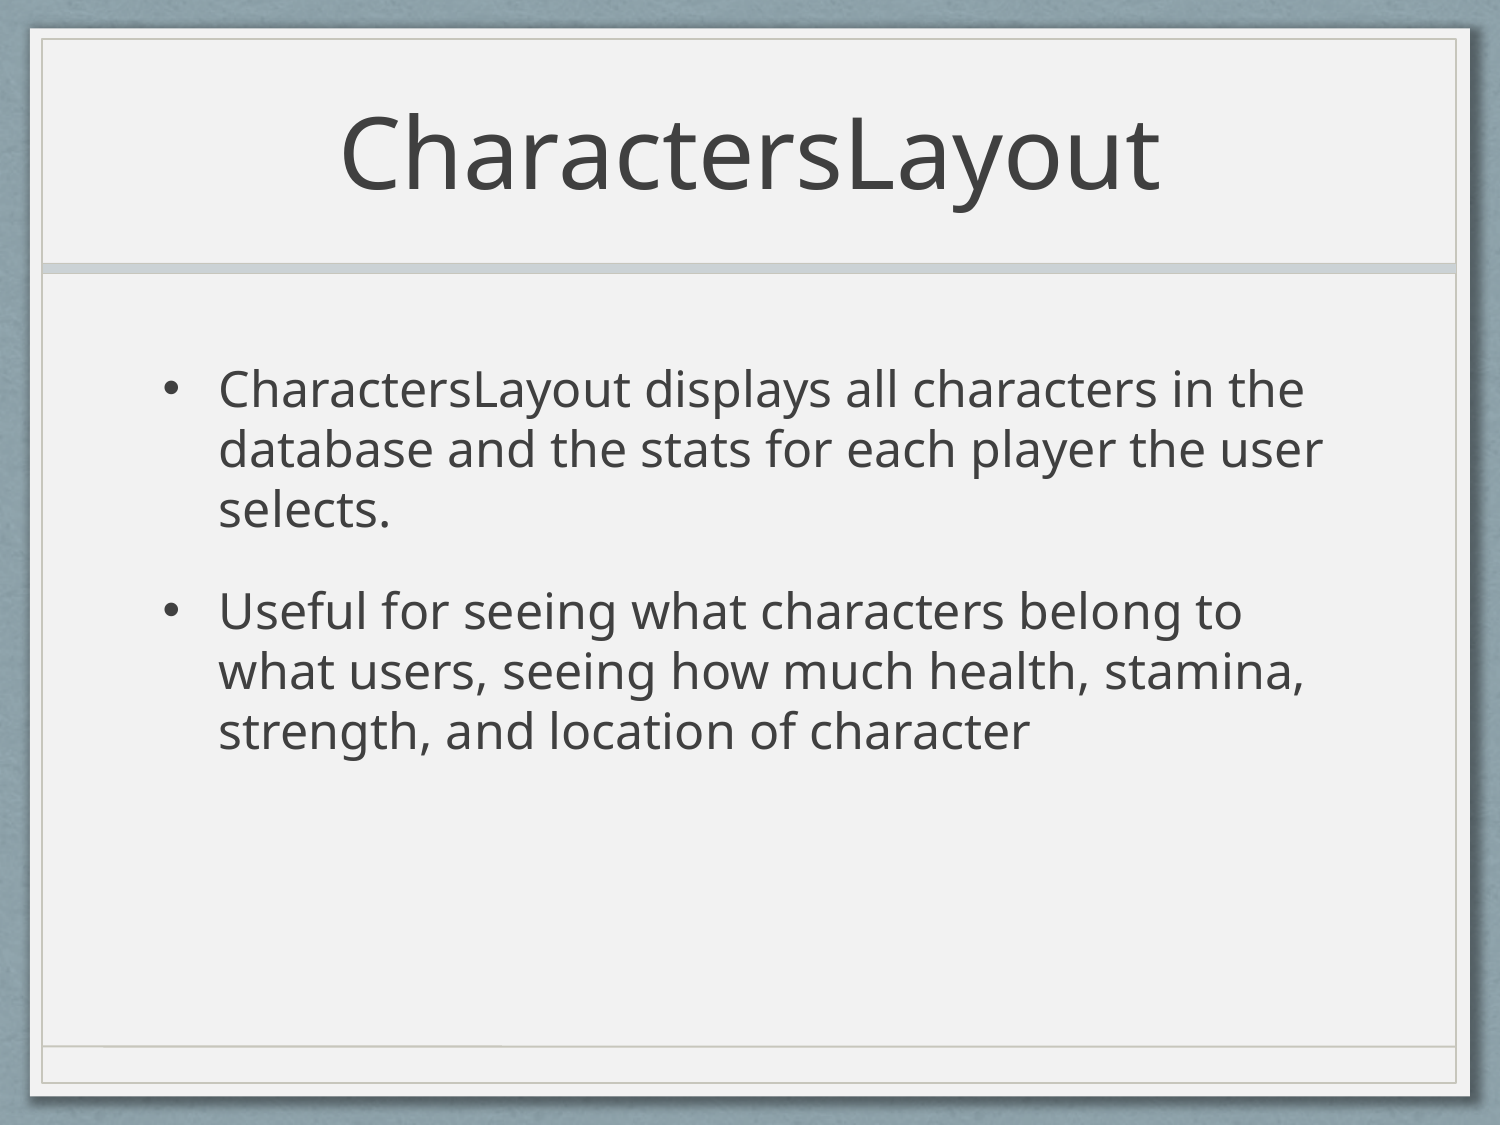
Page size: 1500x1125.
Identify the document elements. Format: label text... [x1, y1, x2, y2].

title CharactersLayout [147, 40, 1353, 260]
list CharactersLayout displays all characters in the database and the stats for each player the user selects. Useful for seeing what characters belong to what users, seeing how much health, stamina, strength, and location of character [147, 350, 1353, 995]
